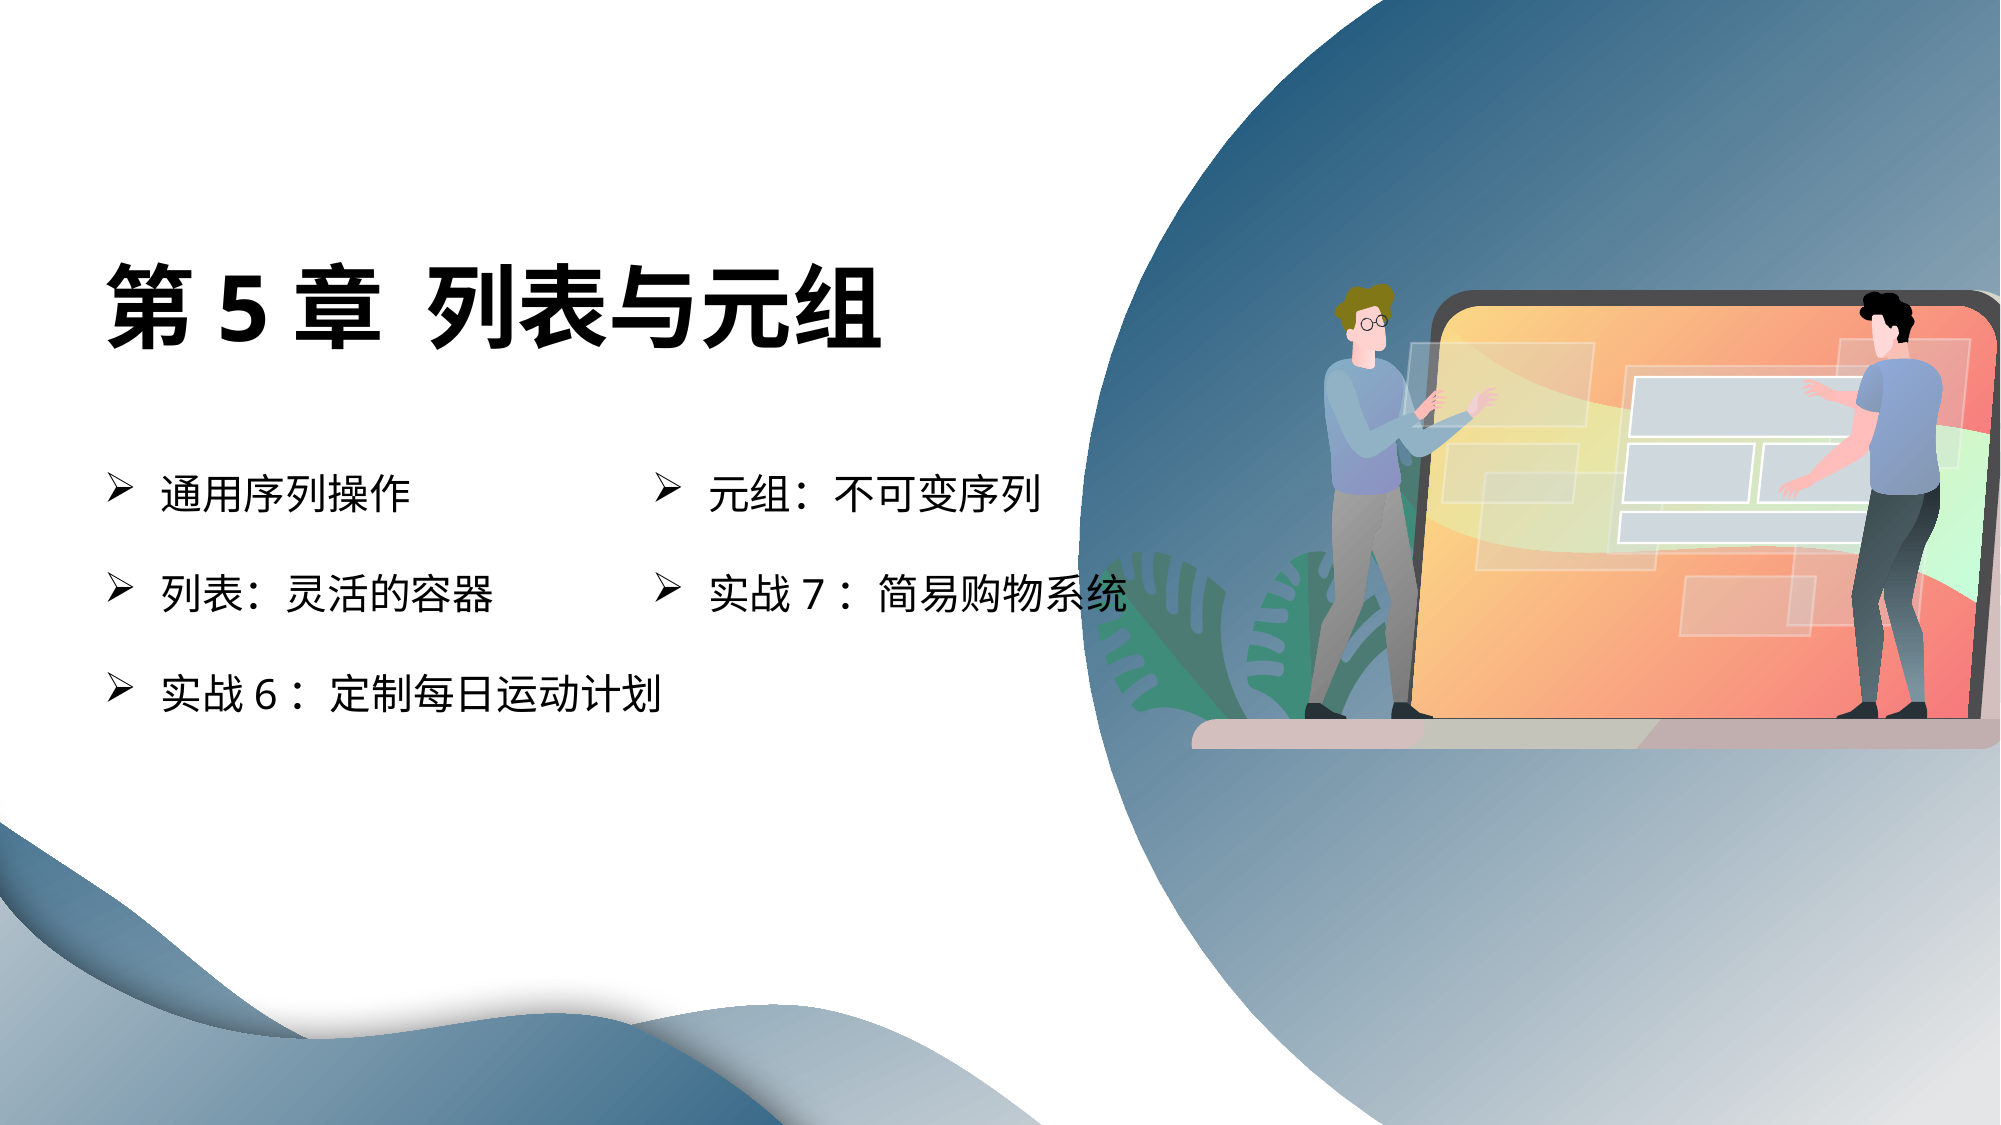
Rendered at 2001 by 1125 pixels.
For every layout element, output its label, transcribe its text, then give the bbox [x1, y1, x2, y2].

text_box 第5章 列表与元组 [89, 242, 1126, 367]
text_box 通用序列操作 列表：灵活的容器 实战6：定制每日运动计划 [89, 410, 797, 726]
text_box 元组：不可变序列 实战7：简易购物系统 [637, 410, 1391, 626]
